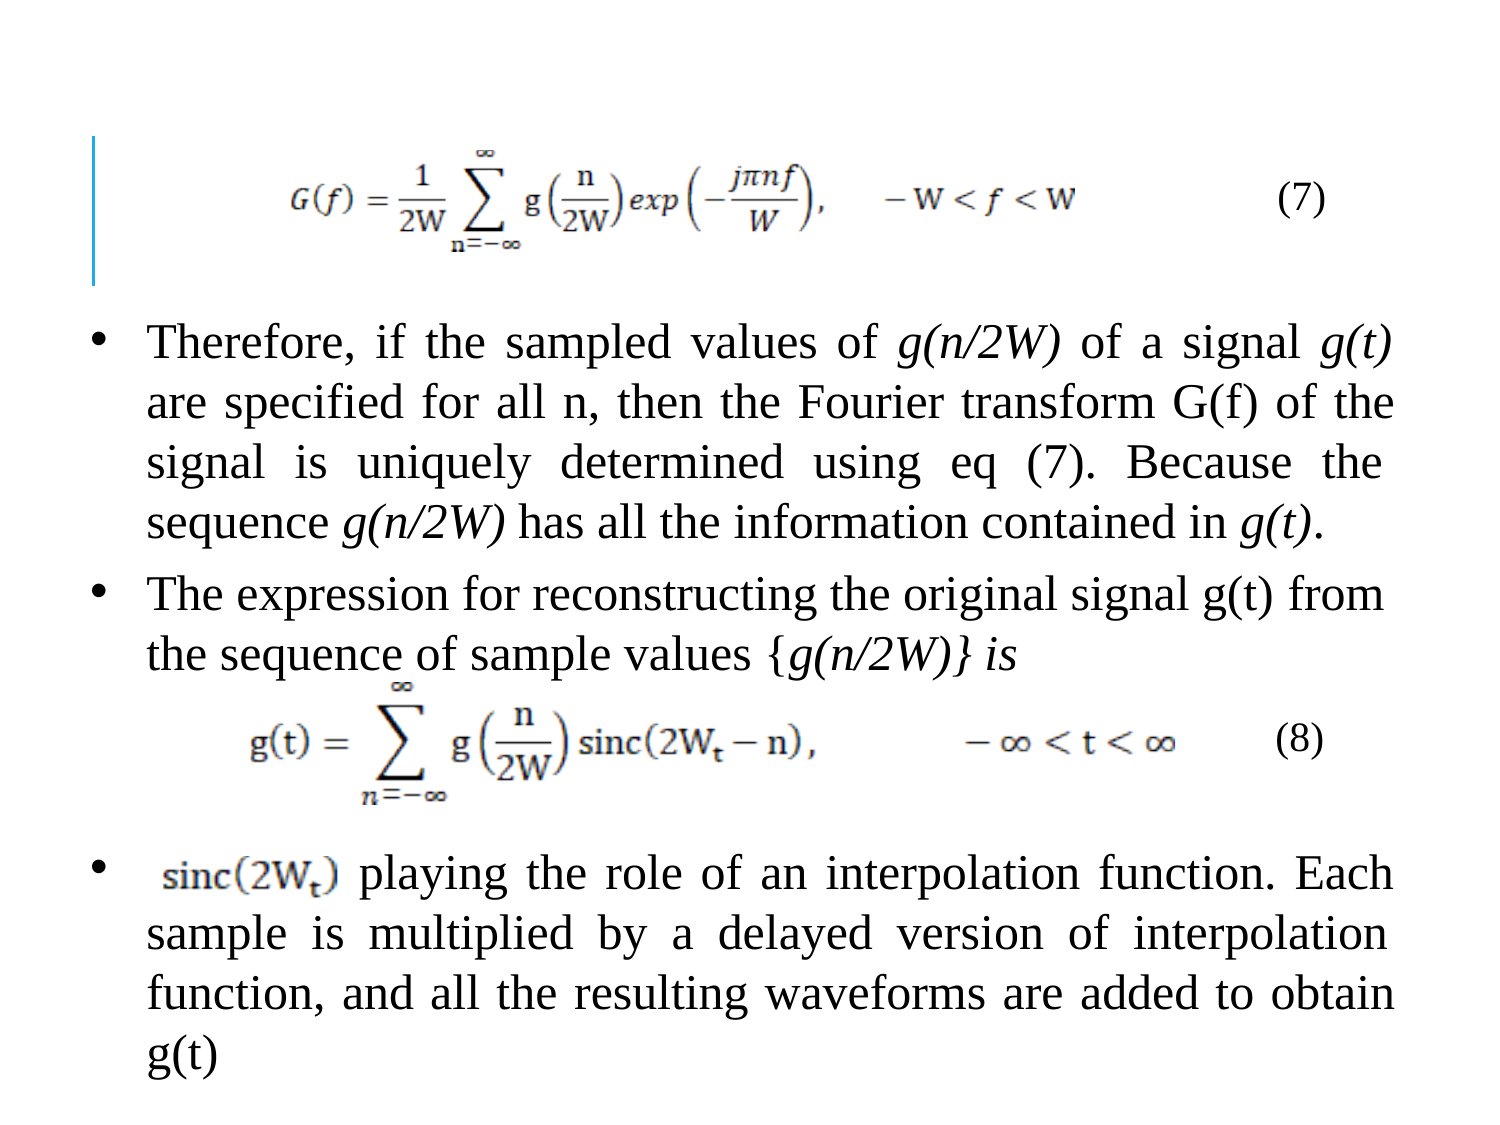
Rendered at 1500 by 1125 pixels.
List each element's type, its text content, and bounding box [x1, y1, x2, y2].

text_box (7) Therefore, if the sampled values of g(n/2W) of a signal g(t) are specified for all n, then the Fourier transform G(f) of the signal is uniquely determined using eq (7). Because the sequence g(n/2W) has all the information contained in g(t). The expression for reconstructing the original signal g(t) from the sequence of sample values {g(n/2W)} is (8) playing the role of an interpolation function. Each sample is multiplied by a delayed version of interpolation function, and all the resulting waveforms are added to obtain g(t) [87, 166, 1413, 1080]
text_box [162, 856, 338, 913]
text_box [290, 149, 1075, 166]
